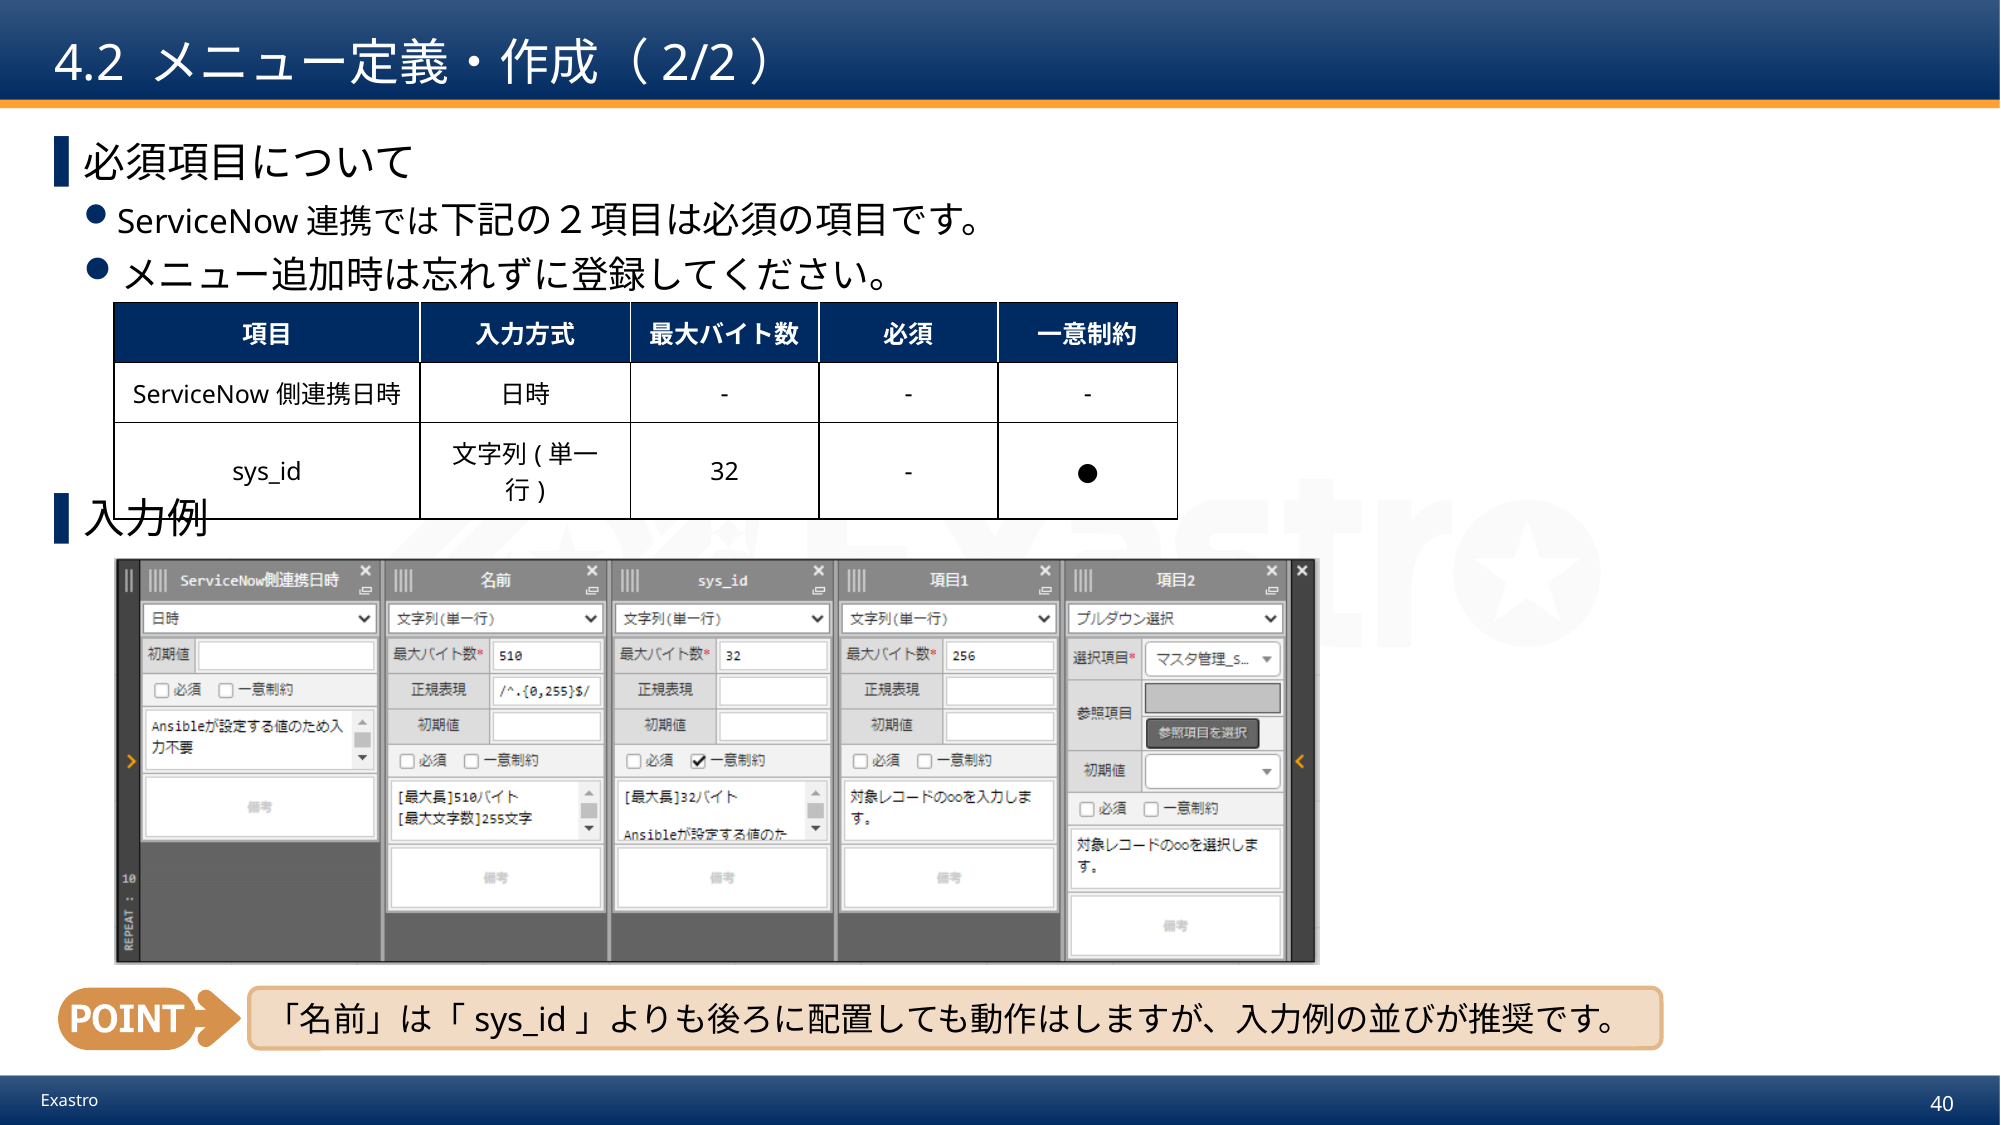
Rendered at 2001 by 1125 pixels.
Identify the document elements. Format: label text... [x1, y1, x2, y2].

table_header 必須 [820, 303, 997, 362]
table_cell - [820, 363, 997, 422]
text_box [57, 987, 242, 1051]
table_cell ● [999, 423, 1177, 484]
table_cell 32 [631, 423, 818, 484]
table_header 最大バイト数 [631, 303, 818, 362]
table_cell - [999, 363, 1177, 422]
table_cell - [631, 363, 818, 422]
list 必須項目について ServiceNow連携では下記の２項目は必須の項目です。 メニュー追加時は忘れずに登録してください。 [39, 127, 2000, 256]
table_cell - [820, 423, 997, 484]
text_box 入力例 [39, 484, 2000, 551]
table_header 一意制約 [999, 303, 1177, 362]
table_cell sys_id [115, 423, 419, 484]
picture [0, 0, 2000, 1125]
table_cell 日時 [421, 363, 630, 422]
table_header 項目 [115, 303, 419, 362]
table_cell ServiceNow側連携日時 [115, 363, 419, 422]
table_header 入力方式 [421, 303, 630, 362]
table_cell 文字列(単一行) [421, 423, 630, 484]
title 4.2 メニュー定義・作成（2/2） [39, 18, 1961, 96]
text_box 「名前」は「sys_id」よりも後ろに配置しても動作はしますが、入力例の並びが推奨です。 [249, 987, 1662, 1049]
